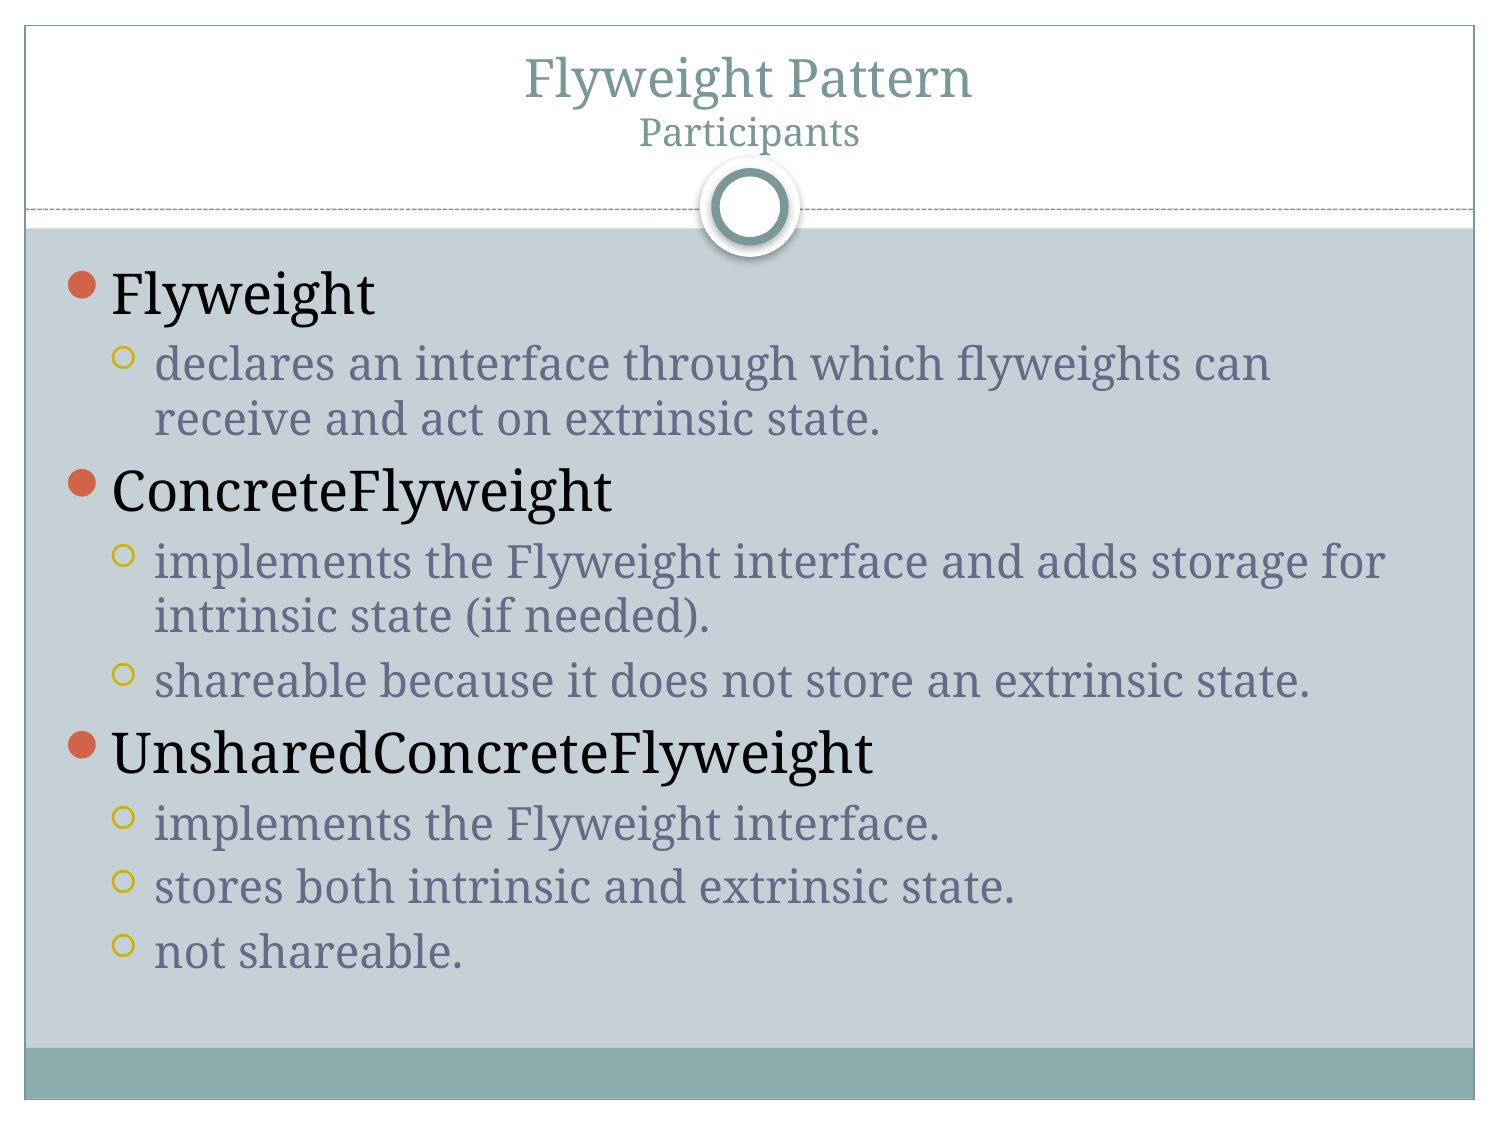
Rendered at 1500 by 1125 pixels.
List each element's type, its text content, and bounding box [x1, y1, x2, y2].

title Flyweight Pattern Participants [49, 37, 1450, 162]
list Flyweight declares an interface through which flyweights can receive and act on extrinsic state. ConcreteFlyweight implements the Flyweight interface and adds storage for intrinsic state (if needed). shareable because it does not store an extrinsic state. UnsharedConcreteFlyweight implements the Flyweight interface. stores both intrinsic and extrinsic state. not shareable. [49, 250, 1445, 1001]
